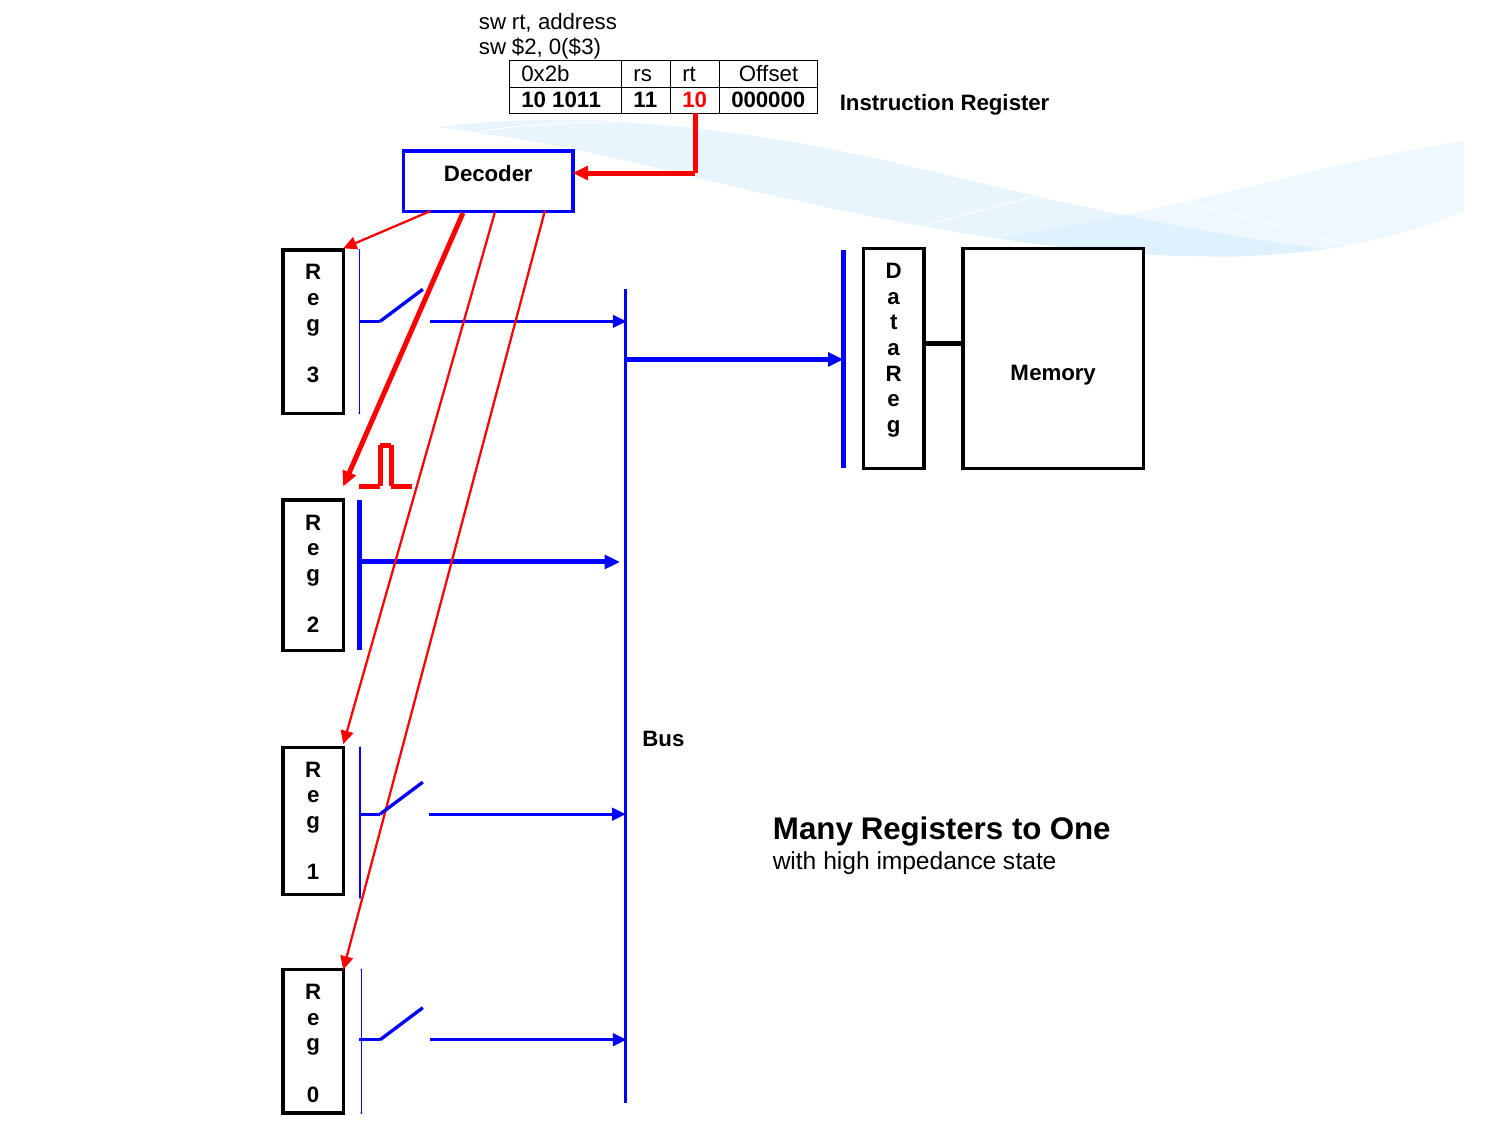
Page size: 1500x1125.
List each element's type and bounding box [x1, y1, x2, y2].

picture [262, 0, 1226, 1122]
